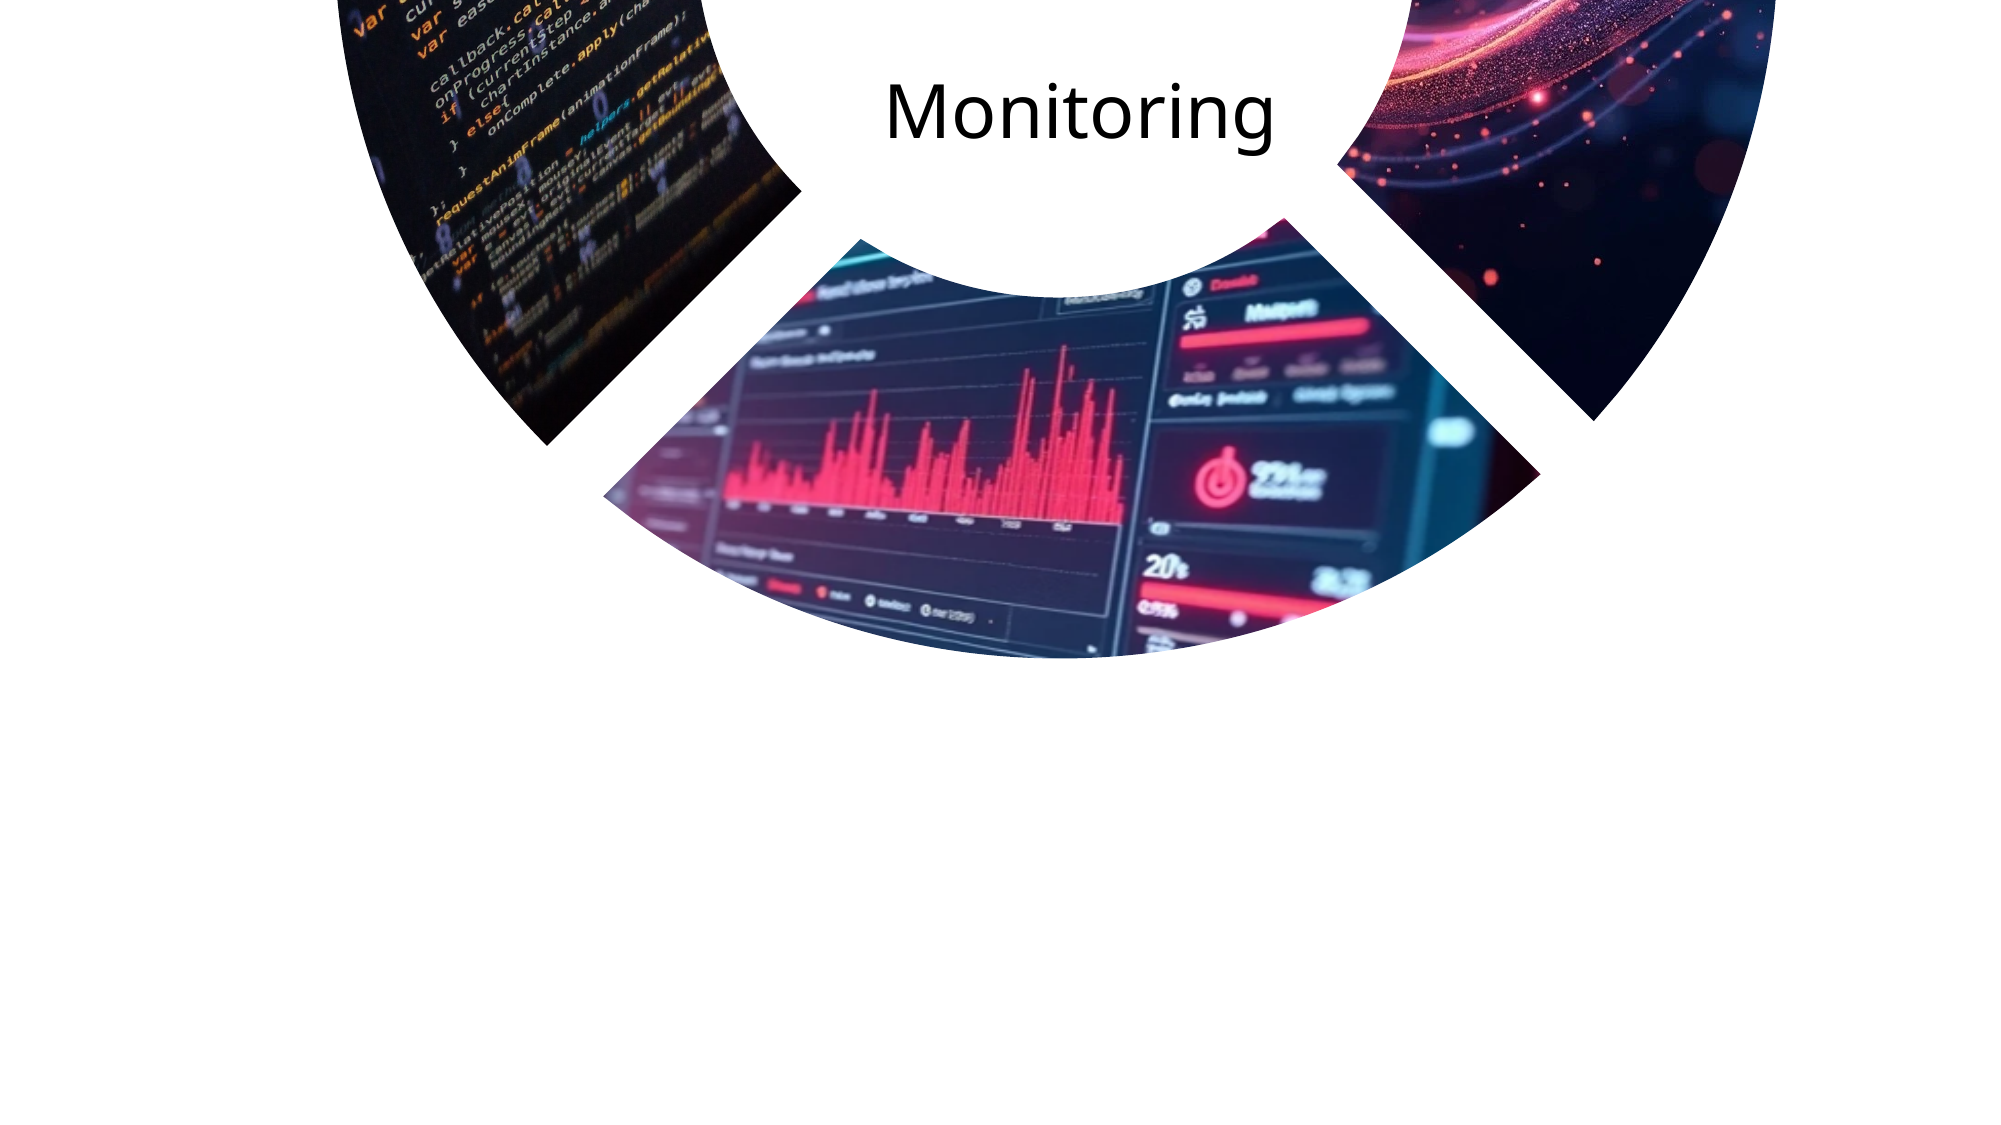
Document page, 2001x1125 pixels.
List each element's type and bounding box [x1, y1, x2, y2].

text_box [335, 0, 1777, 660]
